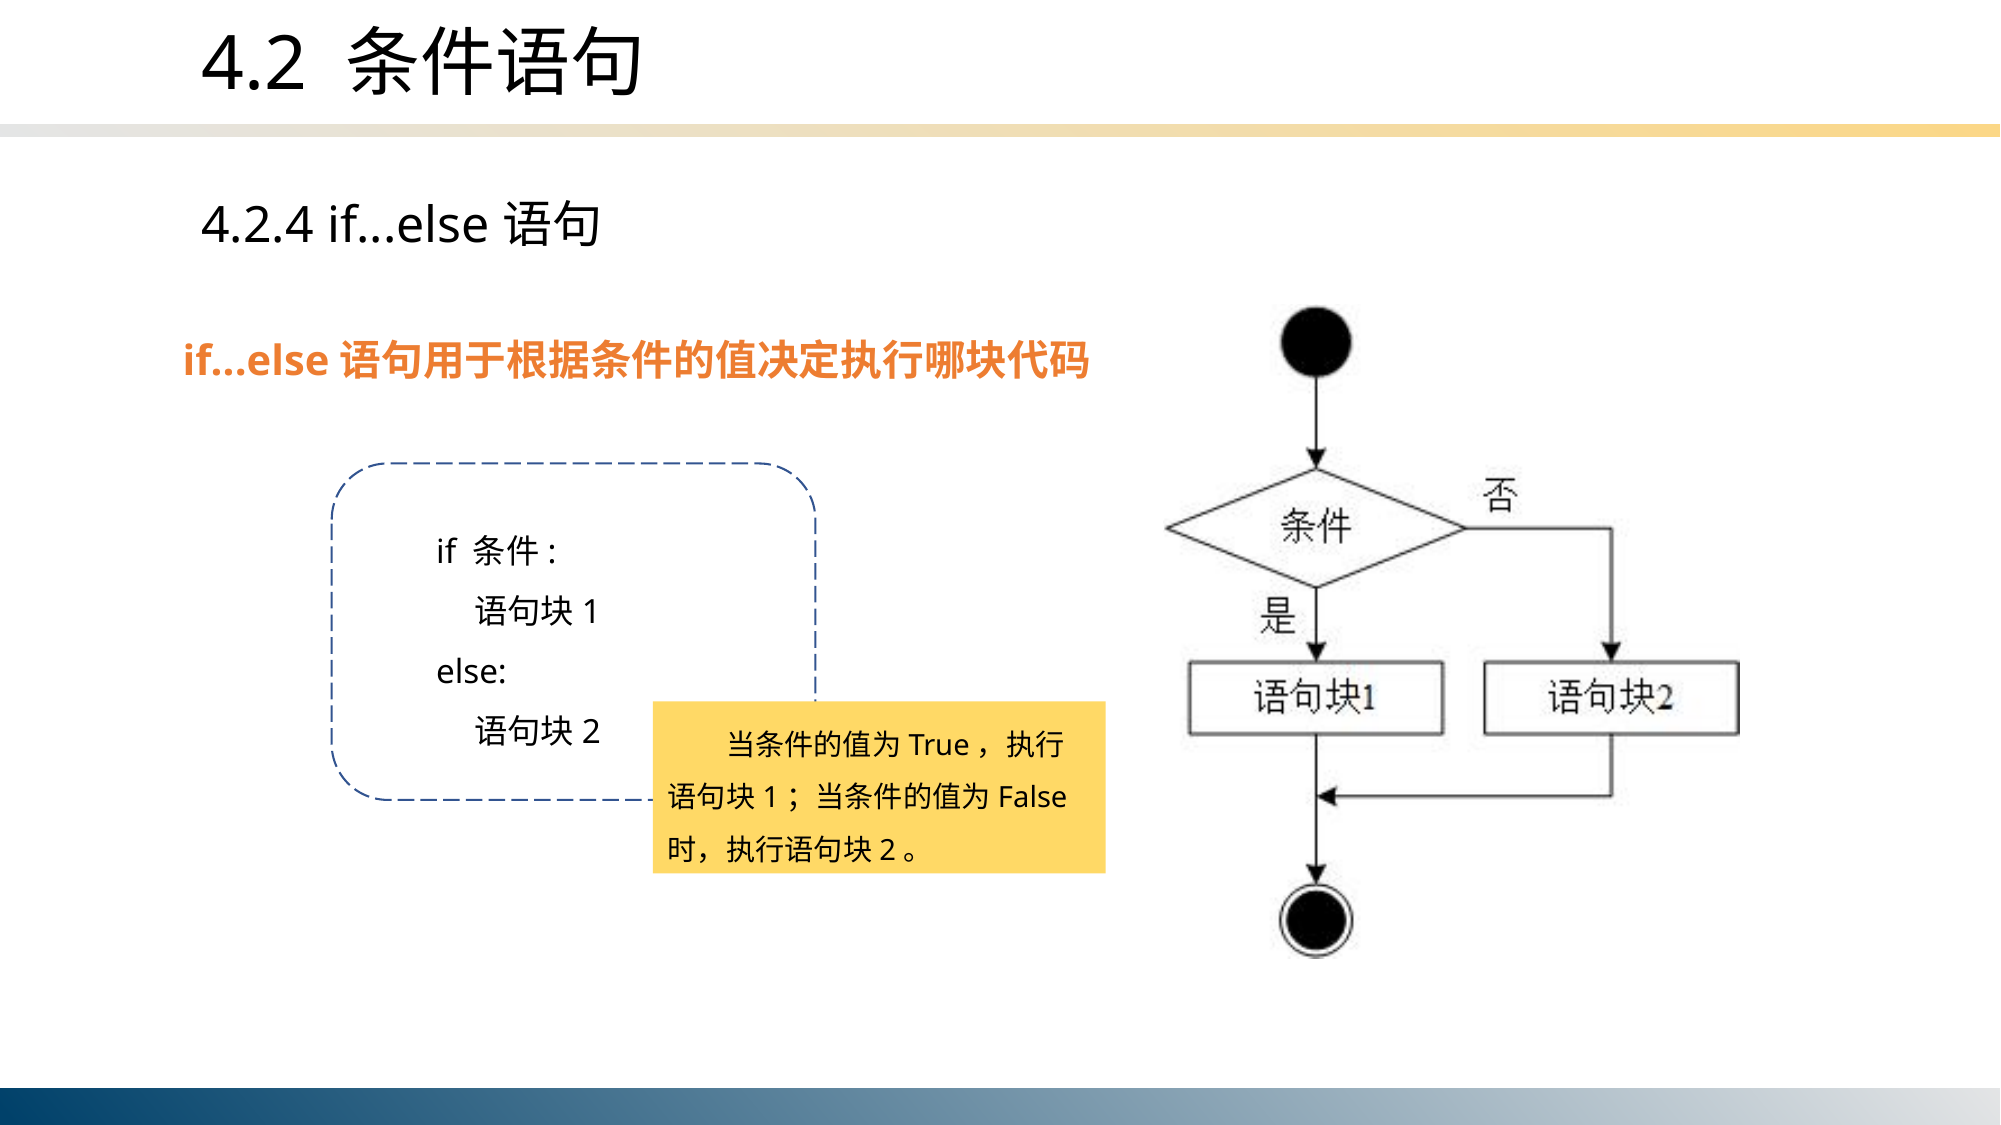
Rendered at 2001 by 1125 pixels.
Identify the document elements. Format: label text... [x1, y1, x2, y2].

text_box 4.2 条件语句 [186, 7, 1106, 113]
text_box 当条件的值为True，执行语句块1；当条件的值为False时，执行语句块2。 [652, 701, 1106, 874]
text_box 4.2.4 if...else语句 [186, 184, 618, 260]
text_box if...else语句用于根据条件的值决定执行哪块代码 [84, 301, 1123, 392]
picture [1163, 304, 1740, 959]
text_box [330, 462, 817, 801]
text_box if 条件: 语句块1 else: 语句块2 [421, 502, 786, 758]
